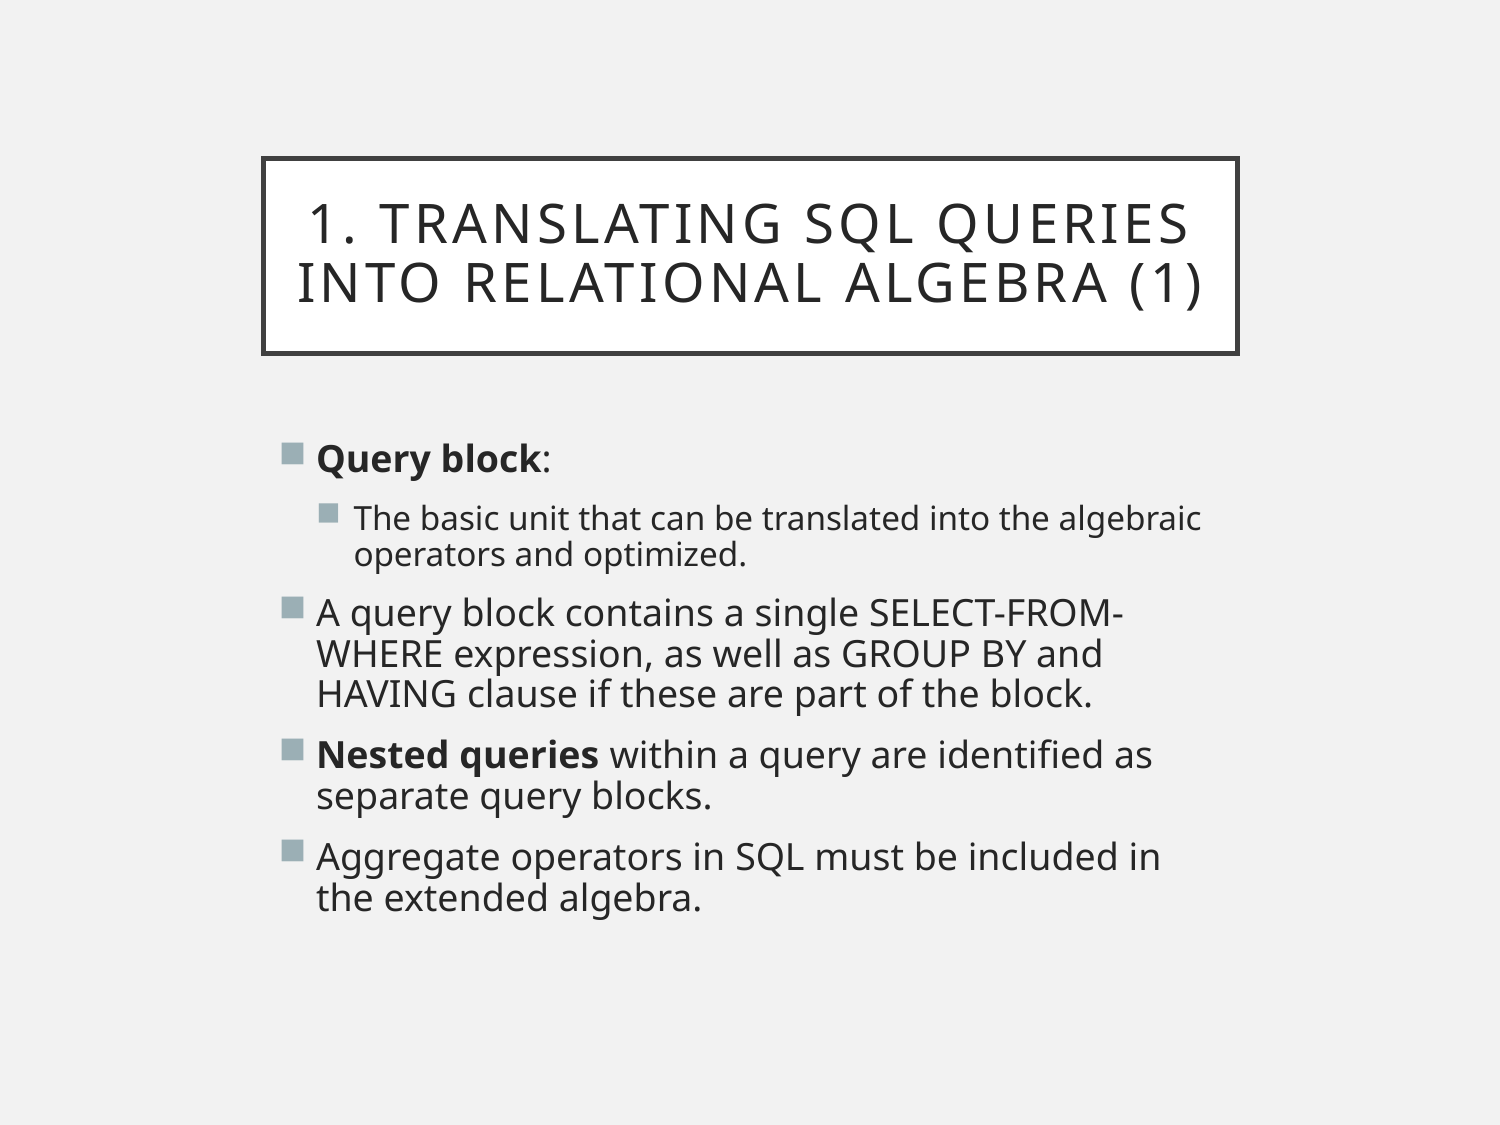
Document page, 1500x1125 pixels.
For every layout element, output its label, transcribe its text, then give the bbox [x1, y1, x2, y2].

list Query block: The basic unit that can be translated into the algebraic operators and optimized. A query block contains a single SELECT-FROM-WHERE expression, as well as GROUP BY and HAVING clause if these are part of the block. Nested queries within a query are identified as separate query blocks. Aggregate operators in SQL must be included in the extended algebra. [263, 432, 1238, 942]
title 1. Translating SQL Queries into Relational Algebra (1) [261, 156, 1240, 356]
